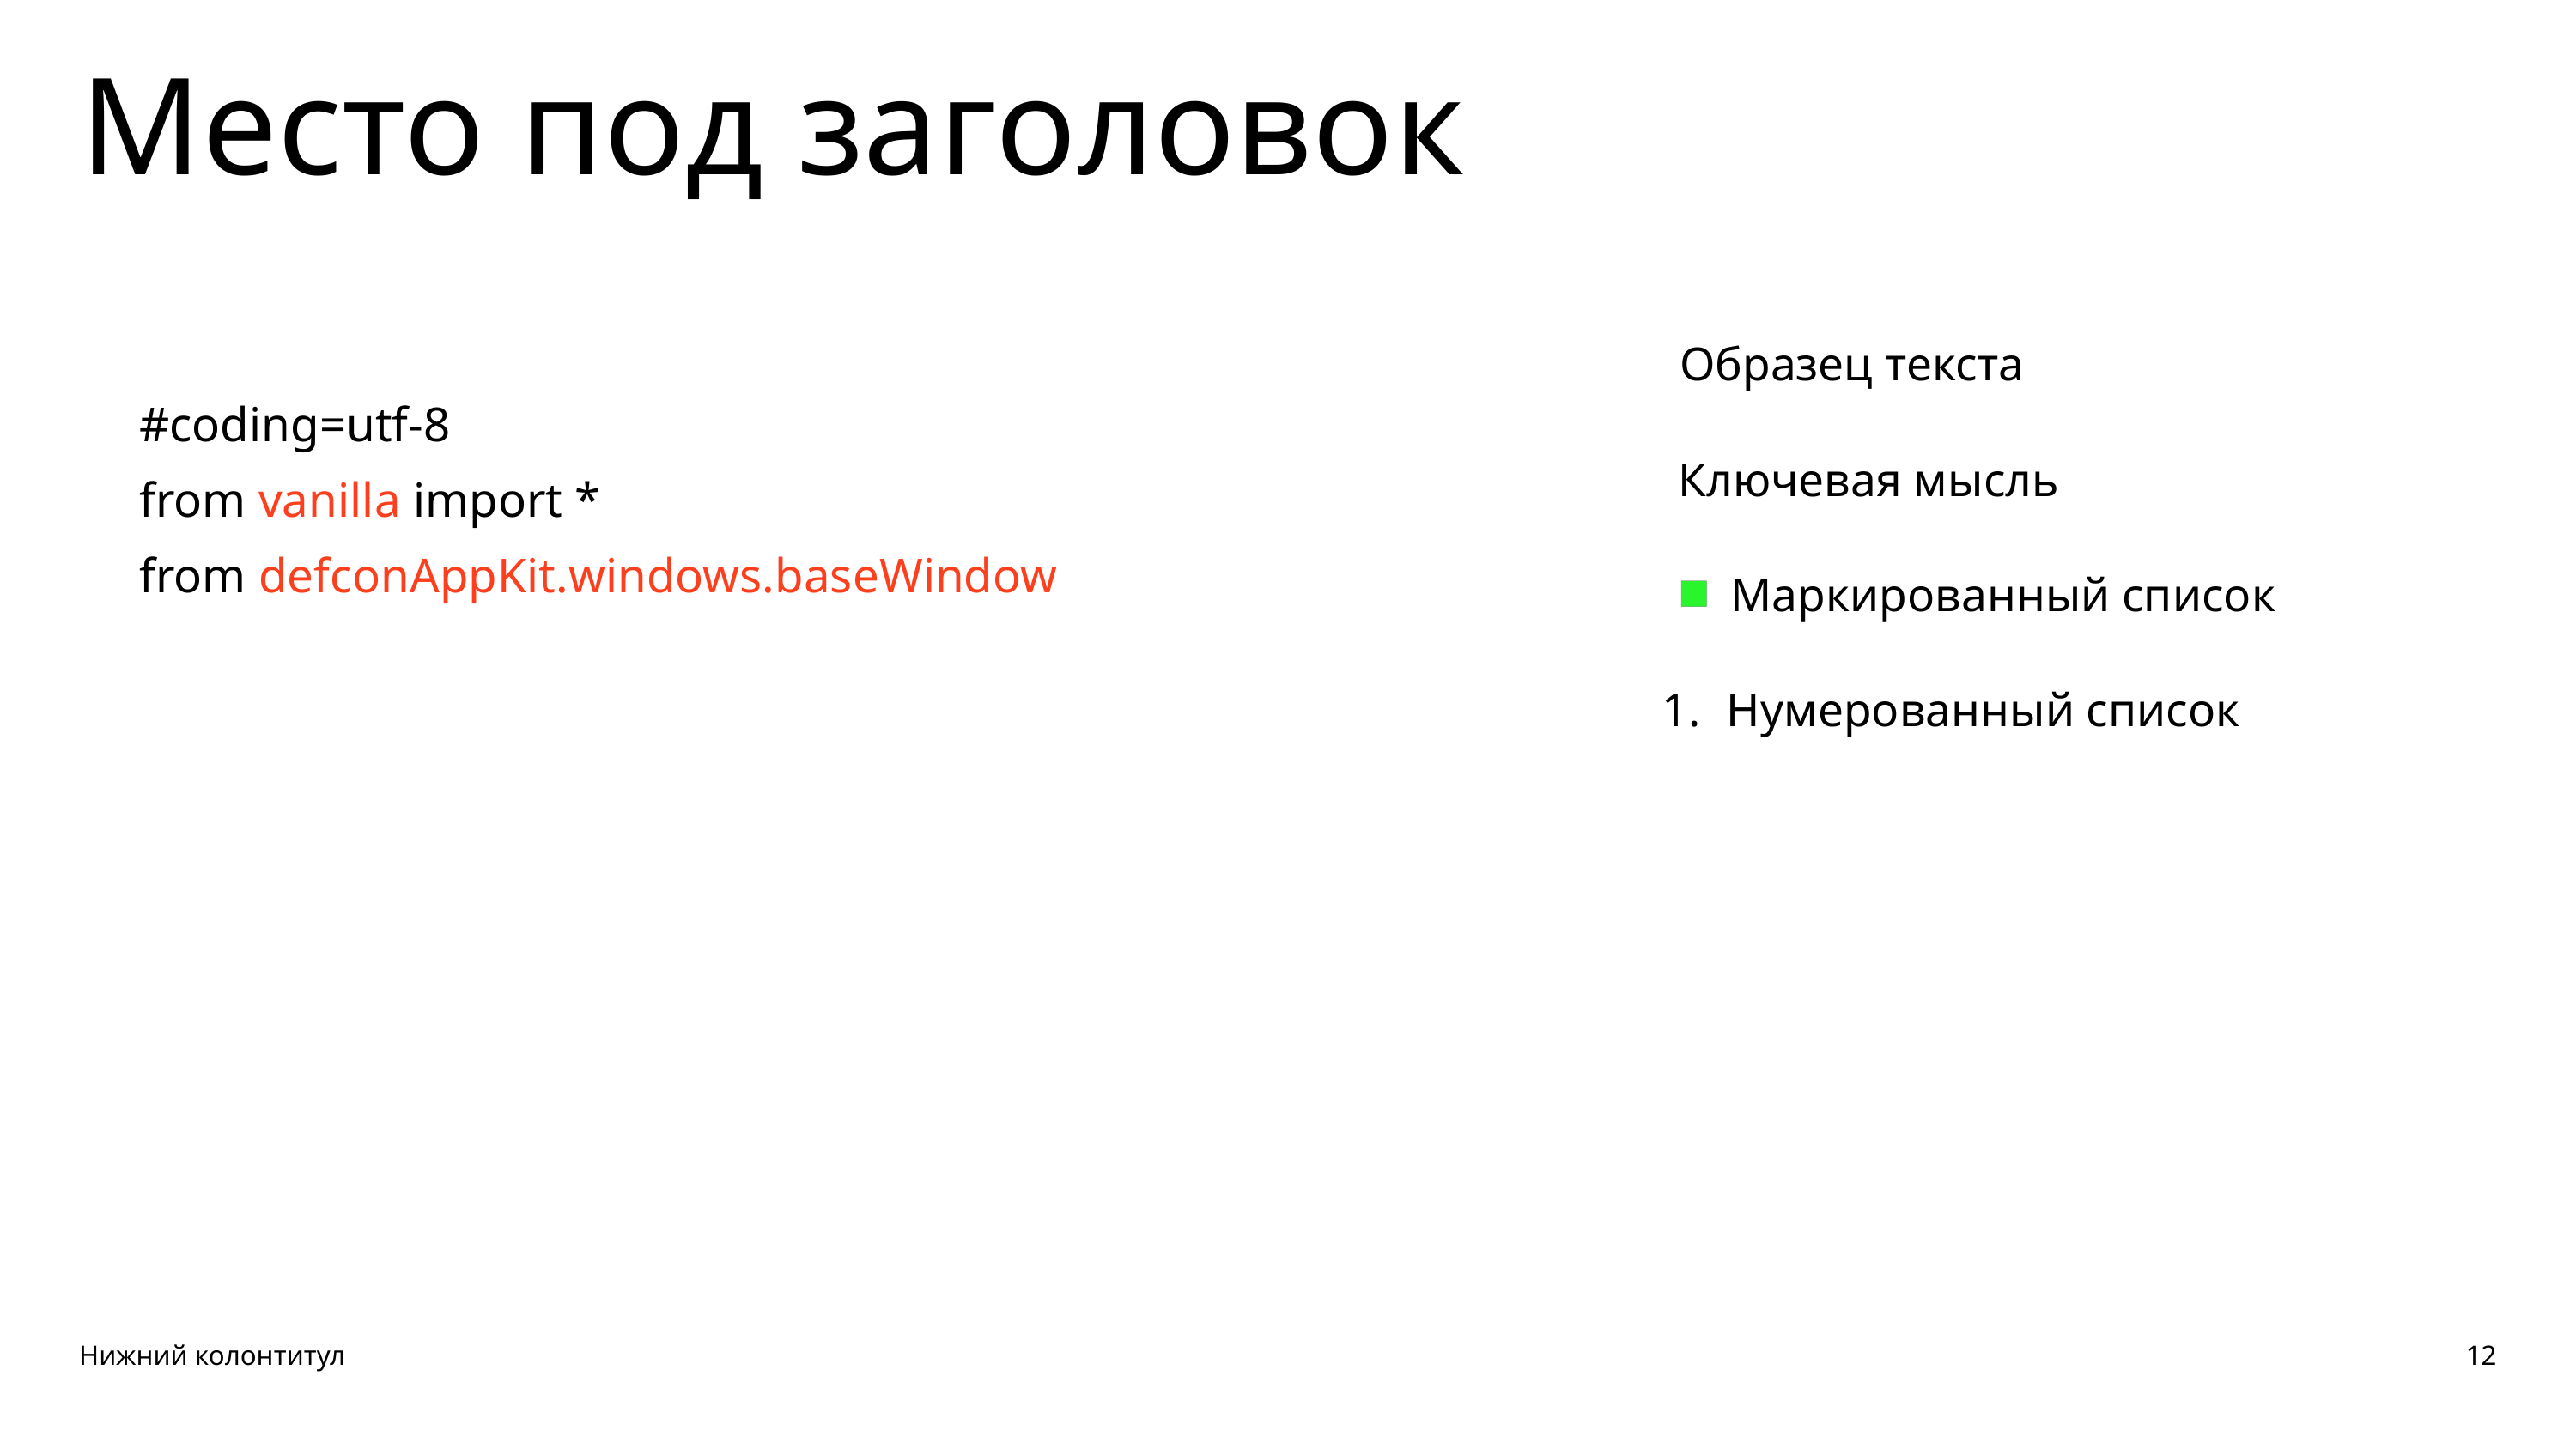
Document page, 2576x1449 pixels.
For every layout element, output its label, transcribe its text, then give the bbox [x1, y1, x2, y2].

text_box Место под заголовок [80, 80, 1864, 211]
picture [1680, 566, 2229, 621]
text_box 12 [2463, 1346, 2497, 1371]
text_box #coding=utf-8 from vanilla import * from defconAppKit.windows.baseWindow [139, 375, 1233, 726]
text_box Нумерованный список [1662, 681, 2417, 737]
text_box Ключевая мысль [1678, 450, 2294, 513]
text_box Образец текста [1680, 335, 2242, 400]
text_box Маркированный список [1730, 566, 2354, 633]
text_box Нижний колонтитул [79, 1346, 573, 1379]
